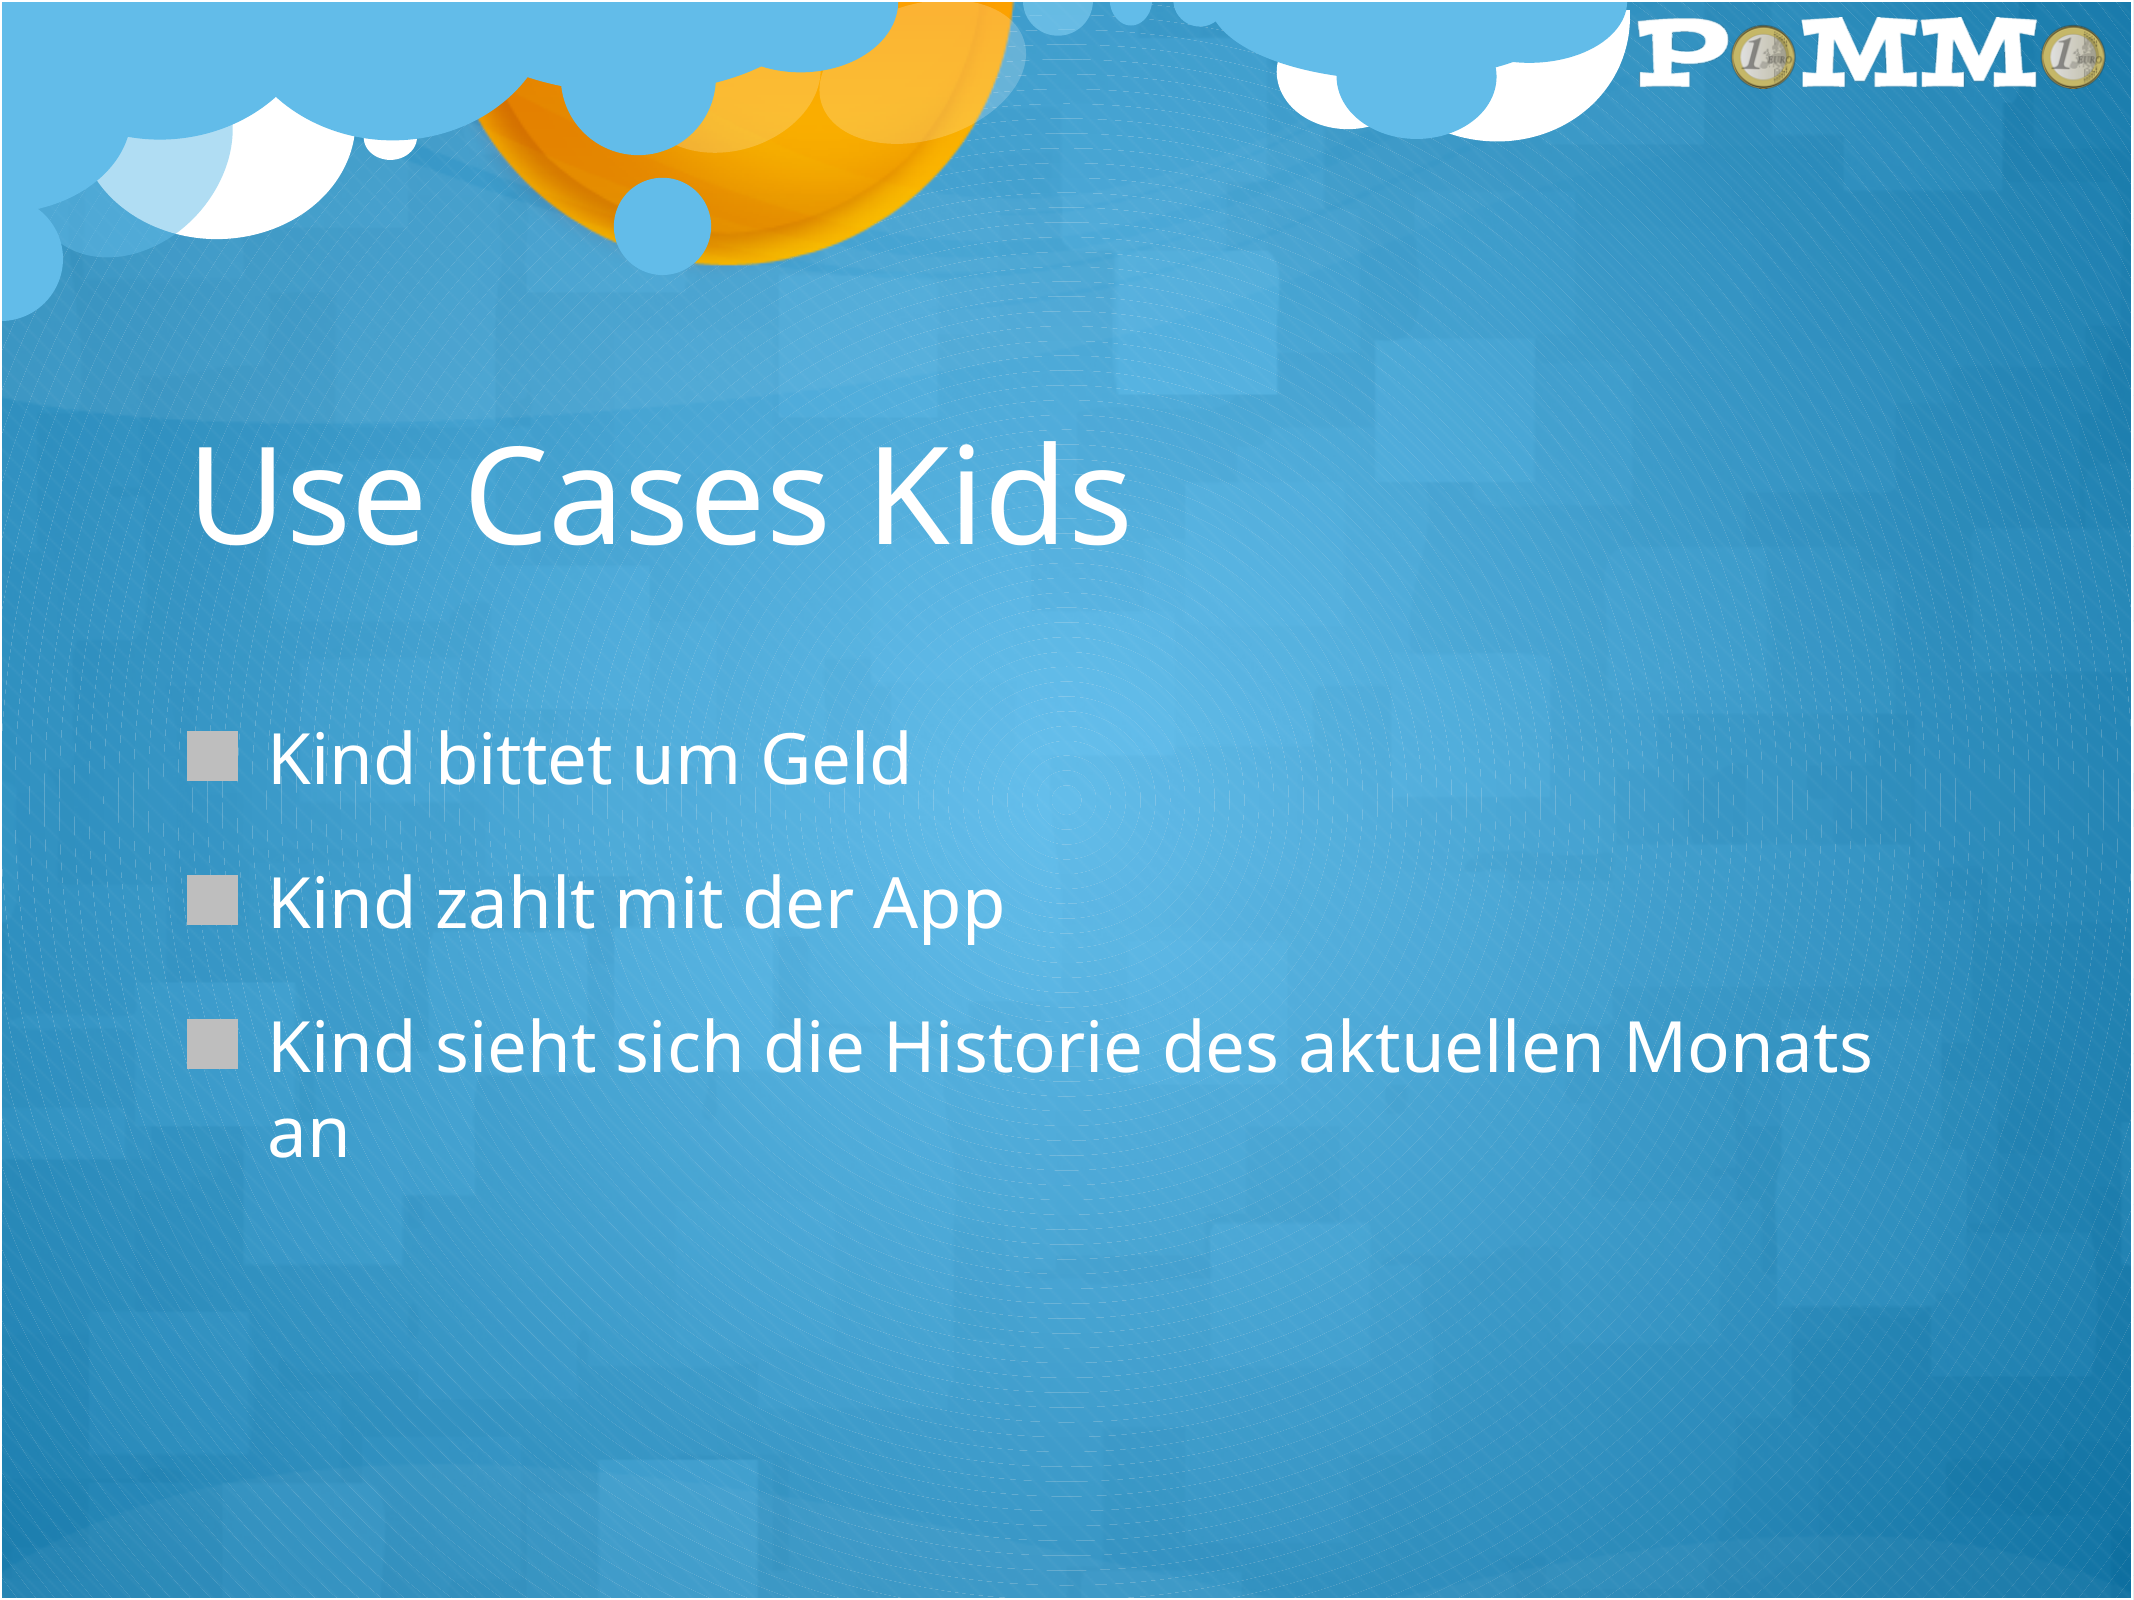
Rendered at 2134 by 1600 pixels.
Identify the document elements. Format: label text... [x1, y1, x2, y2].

title Use Cases Kids [166, 320, 1967, 658]
picture [2, 2, 2131, 1598]
list Kind bittet um Geld Kind zahlt mit der App Kind sieht sich die Historie des aktuellen Monats an [166, 702, 1967, 1494]
picture [898, 2, 918, 8]
